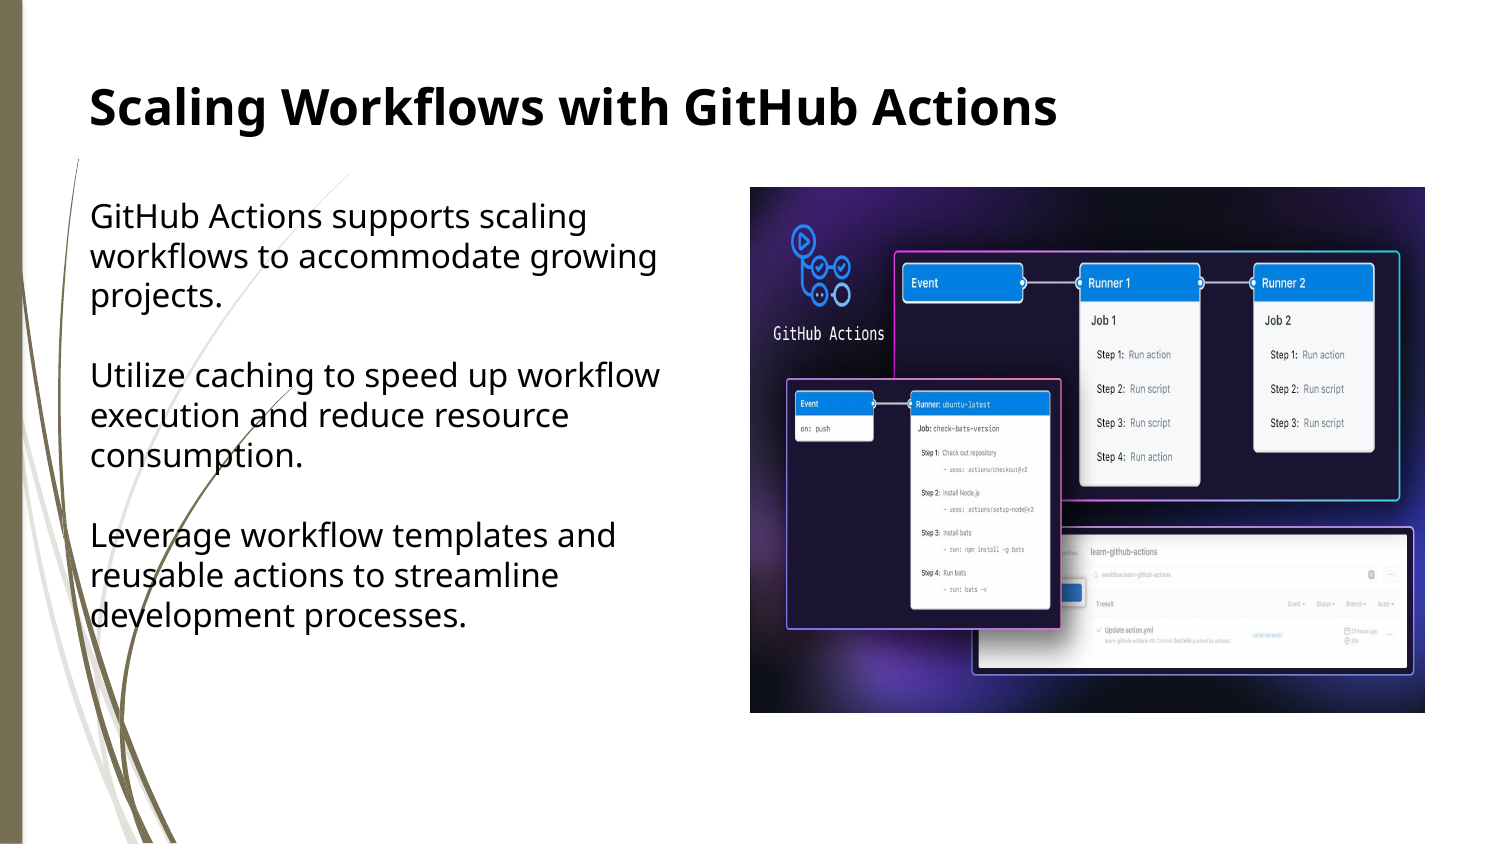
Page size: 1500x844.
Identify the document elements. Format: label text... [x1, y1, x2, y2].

picture [749, 187, 1426, 713]
text_box GitHub Actions supports scaling workflows to accommodate growing projects. Utilize caching to speed up workflow execution and reduce resource consumption. Leverage workflow templates and reusable actions to streamline development processes. [74, 187, 749, 713]
text_box Scaling Workflows with GitHub Actions [74, 37, 1425, 173]
